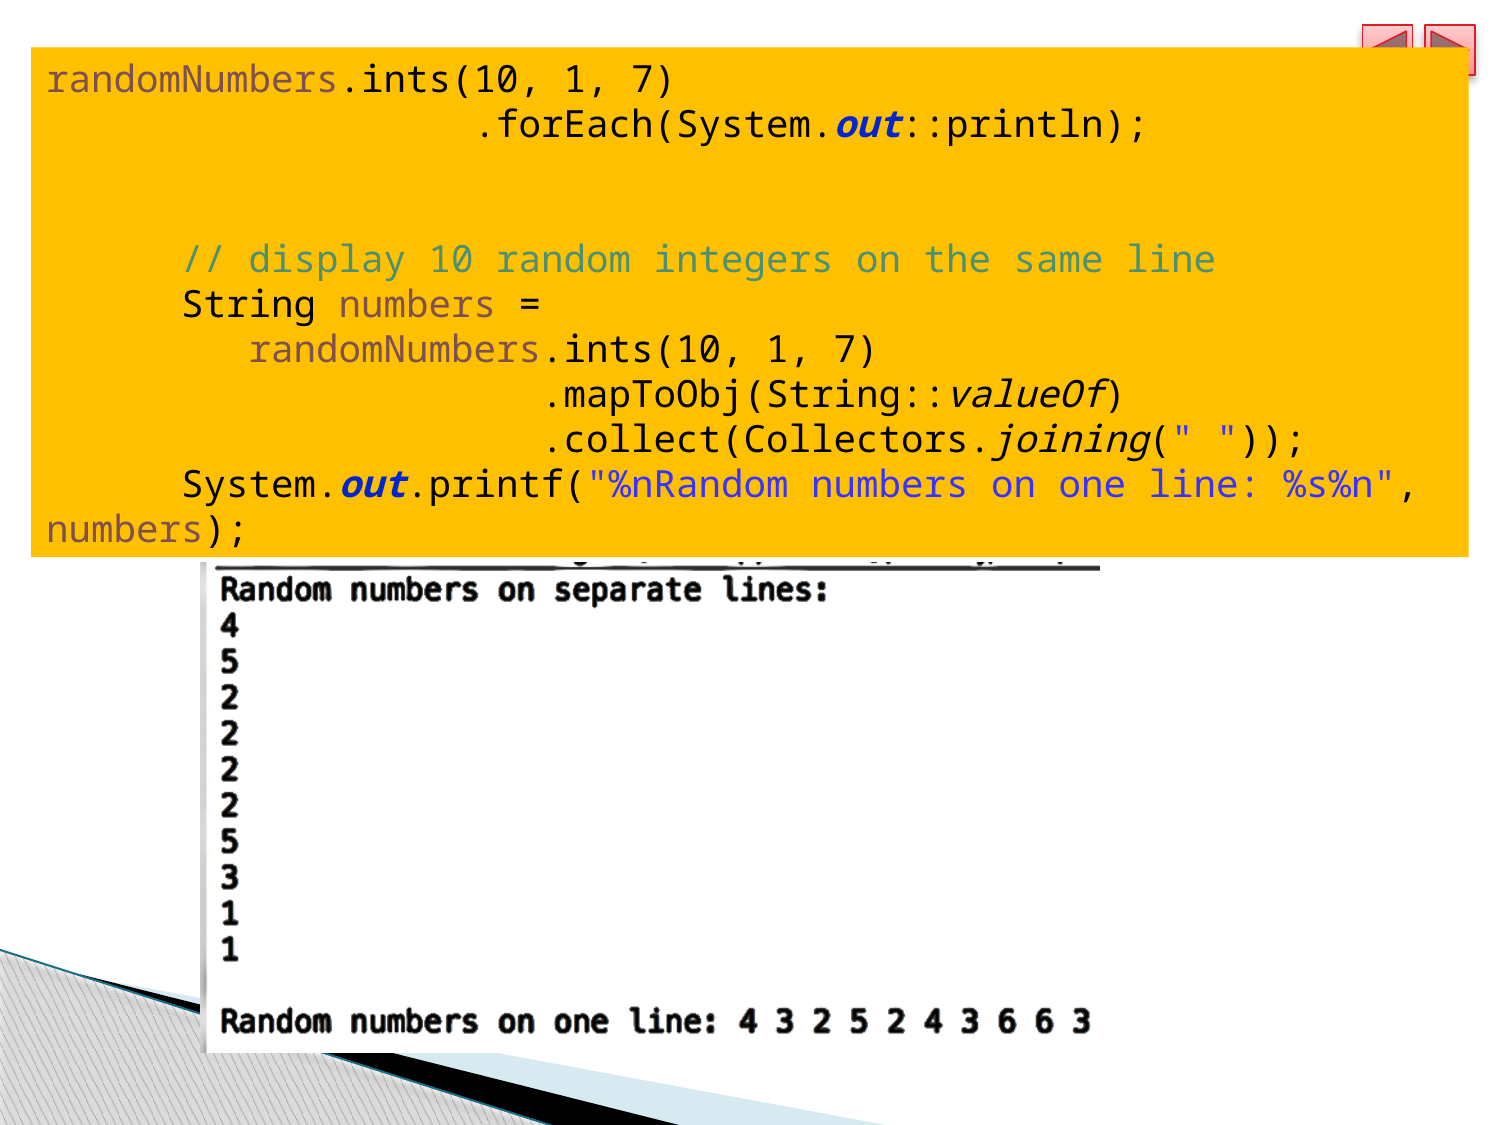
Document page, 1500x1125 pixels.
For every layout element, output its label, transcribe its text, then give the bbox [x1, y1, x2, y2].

picture [199, 562, 1101, 1053]
text_box randomNumbers.ints(10, 1, 7) .forEach(System.out::println); // display 10 random integers on the same line String numbers = randomNumbers.ints(10, 1, 7) .mapToObj(String::valueOf) .collect(Collectors.joining(" ")); System.out.printf("%nRandom numbers on one line: %s%n", numbers); [31, 47, 1469, 558]
